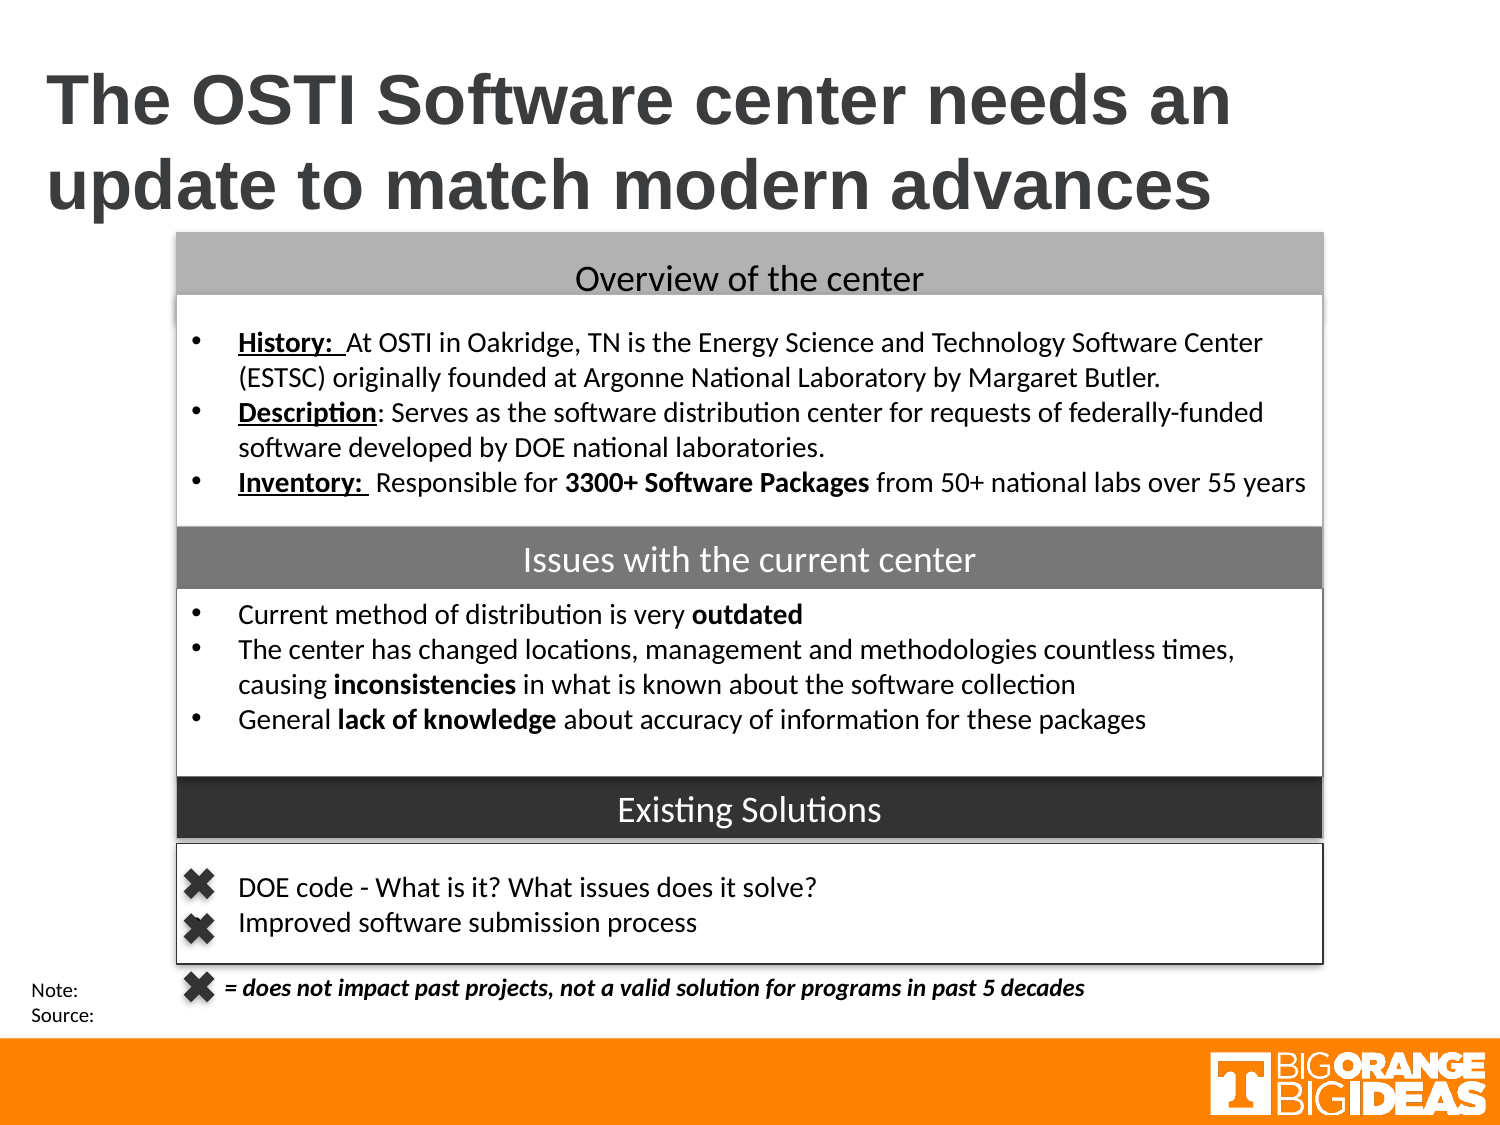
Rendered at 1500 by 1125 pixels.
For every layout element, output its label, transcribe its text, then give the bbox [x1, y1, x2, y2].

text_box Overview of the center [176, 232, 1324, 294]
text_box Note: Source: [31, 976, 1442, 1027]
text_box History: At OSTI in Oakridge, TN is the Energy Science and Technology Software Center (ESTSC) originally founded at Argonne National Laboratory by Margaret Butler. Description: Serves as the software distribution center for requests of federally-funded software developed by DOE national laboratories. Inventory: Responsible for 3300+ Software Packages from 50+ national labs over 55 years [176, 294, 1324, 526]
text_box Issues with the current center [176, 526, 1324, 588]
text_box [182, 867, 216, 900]
text_box Existing Solutions [176, 784, 1324, 839]
text_box [201, 970, 209, 976]
text_box [182, 912, 216, 945]
title The OSTI Software center needs an update to match modern advances [31, 45, 1461, 233]
text_box Current method of distribution is very outdated The center has changed locations, management and methodologies countless times, causing inconsistencies in what is known about the software collection General lack of knowledge about accuracy of information for these packages [176, 588, 1324, 777]
text_box [185, 970, 197, 976]
text_box DOE code - What is it? What issues does it solve? Improved software submission process [176, 843, 1324, 965]
text_box = does not impact past projects, not a valid solution for programs in past 5 decades [209, 964, 1123, 976]
